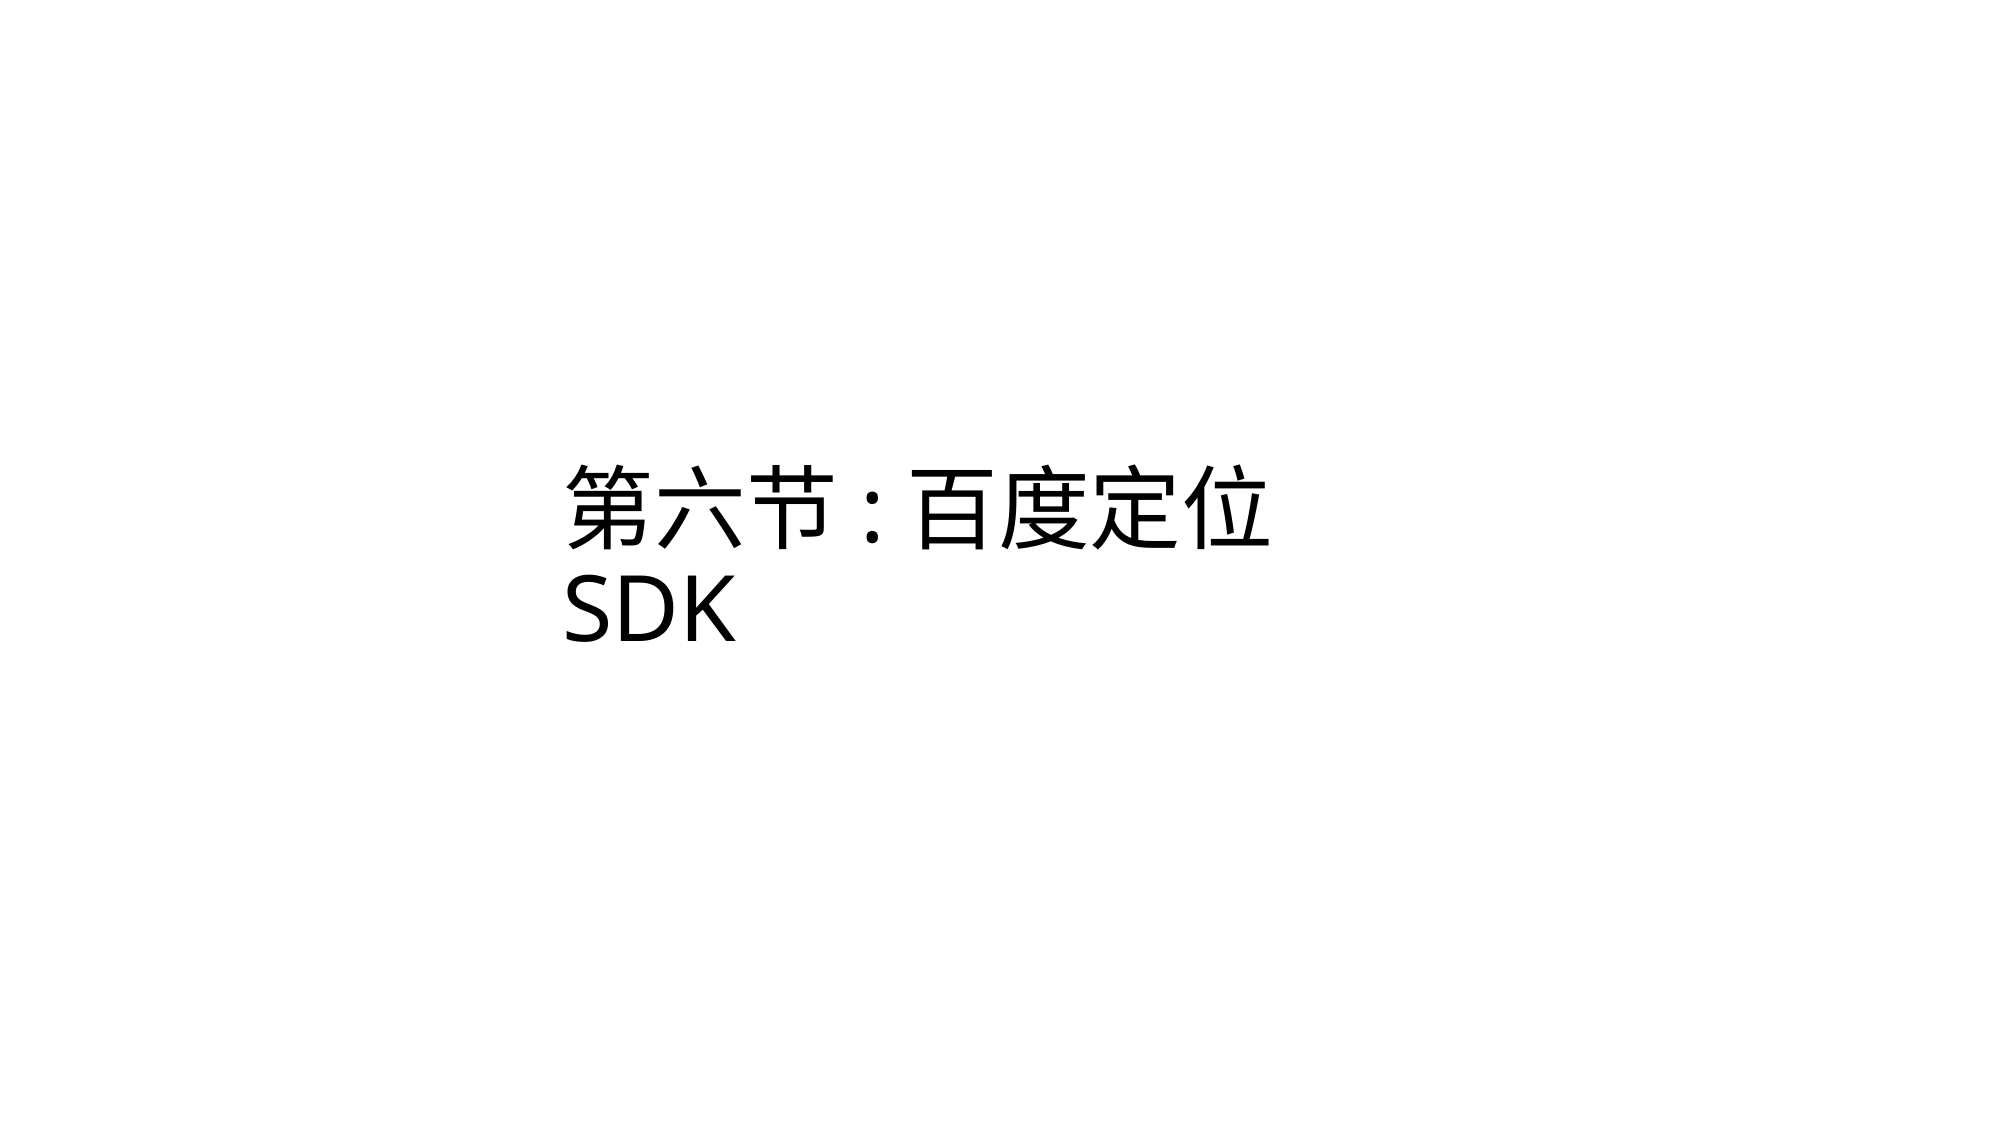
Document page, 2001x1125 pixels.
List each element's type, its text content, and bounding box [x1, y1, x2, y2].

title 第六节:百度定位SDK [547, 453, 1453, 672]
